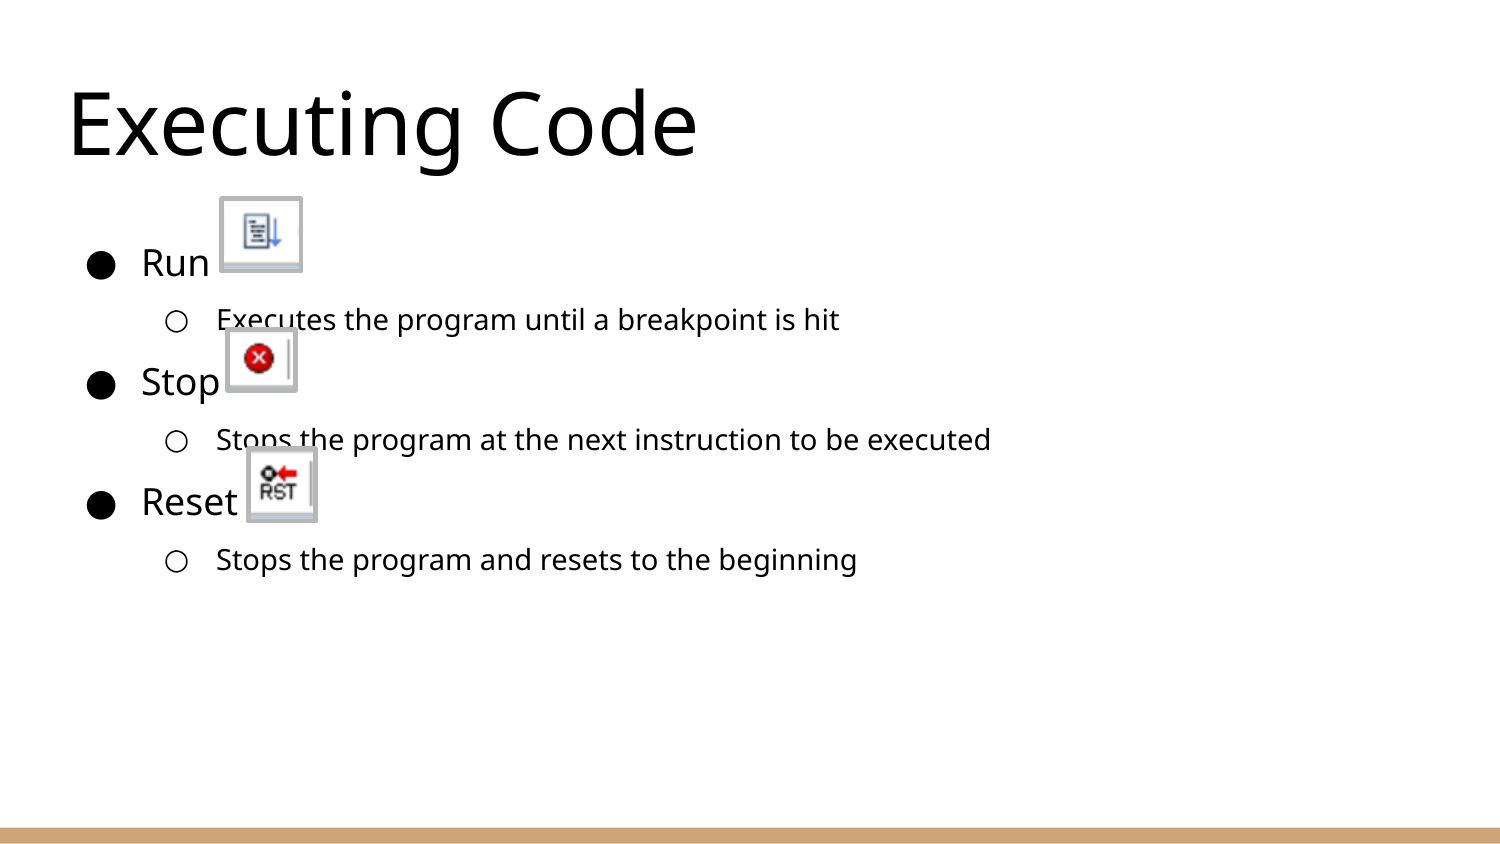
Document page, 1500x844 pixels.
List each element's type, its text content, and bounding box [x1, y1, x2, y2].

list Run Executes the program until a breakpoint is hit Stop Stops the program at the next instruction to be executed Reset Stops the program and resets to the beginning [51, 200, 1449, 752]
picture [250, 450, 314, 519]
picture [223, 200, 300, 269]
title Executing Code [51, 51, 1449, 189]
picture [229, 331, 294, 389]
